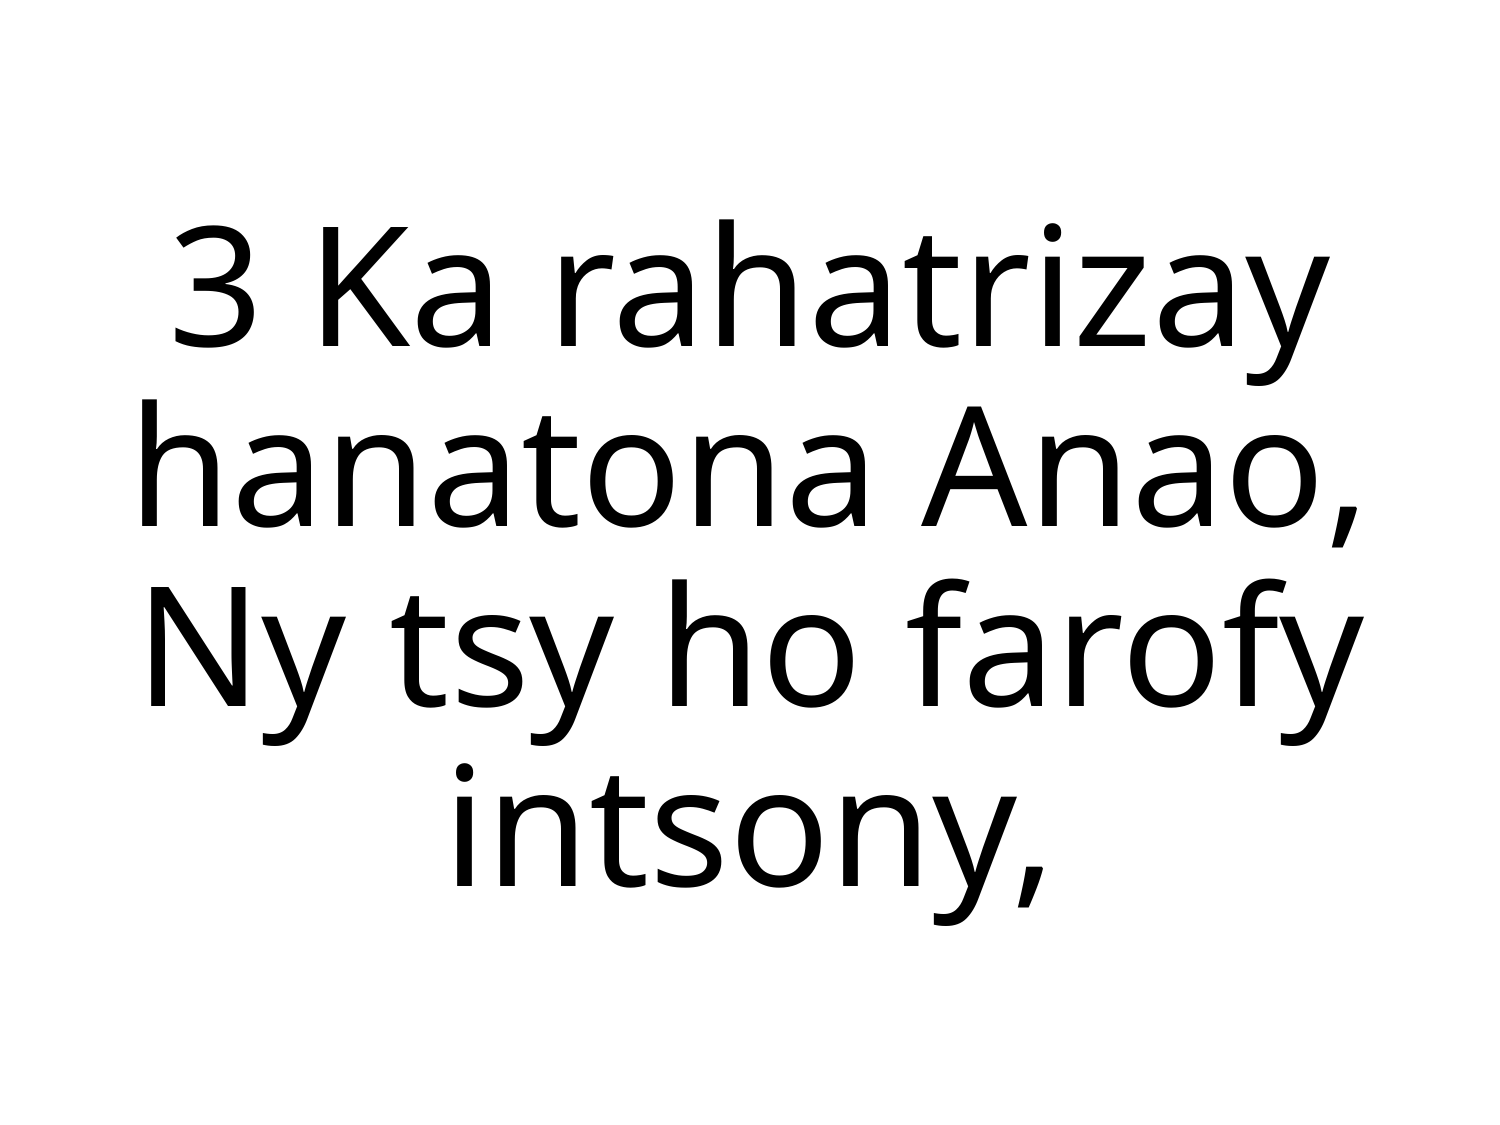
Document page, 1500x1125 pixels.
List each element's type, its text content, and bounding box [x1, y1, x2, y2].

title 3 Ka rahatrizay hanatona Anao, Ny tsy ho farofy intsony, [0, 453, 1500, 672]
